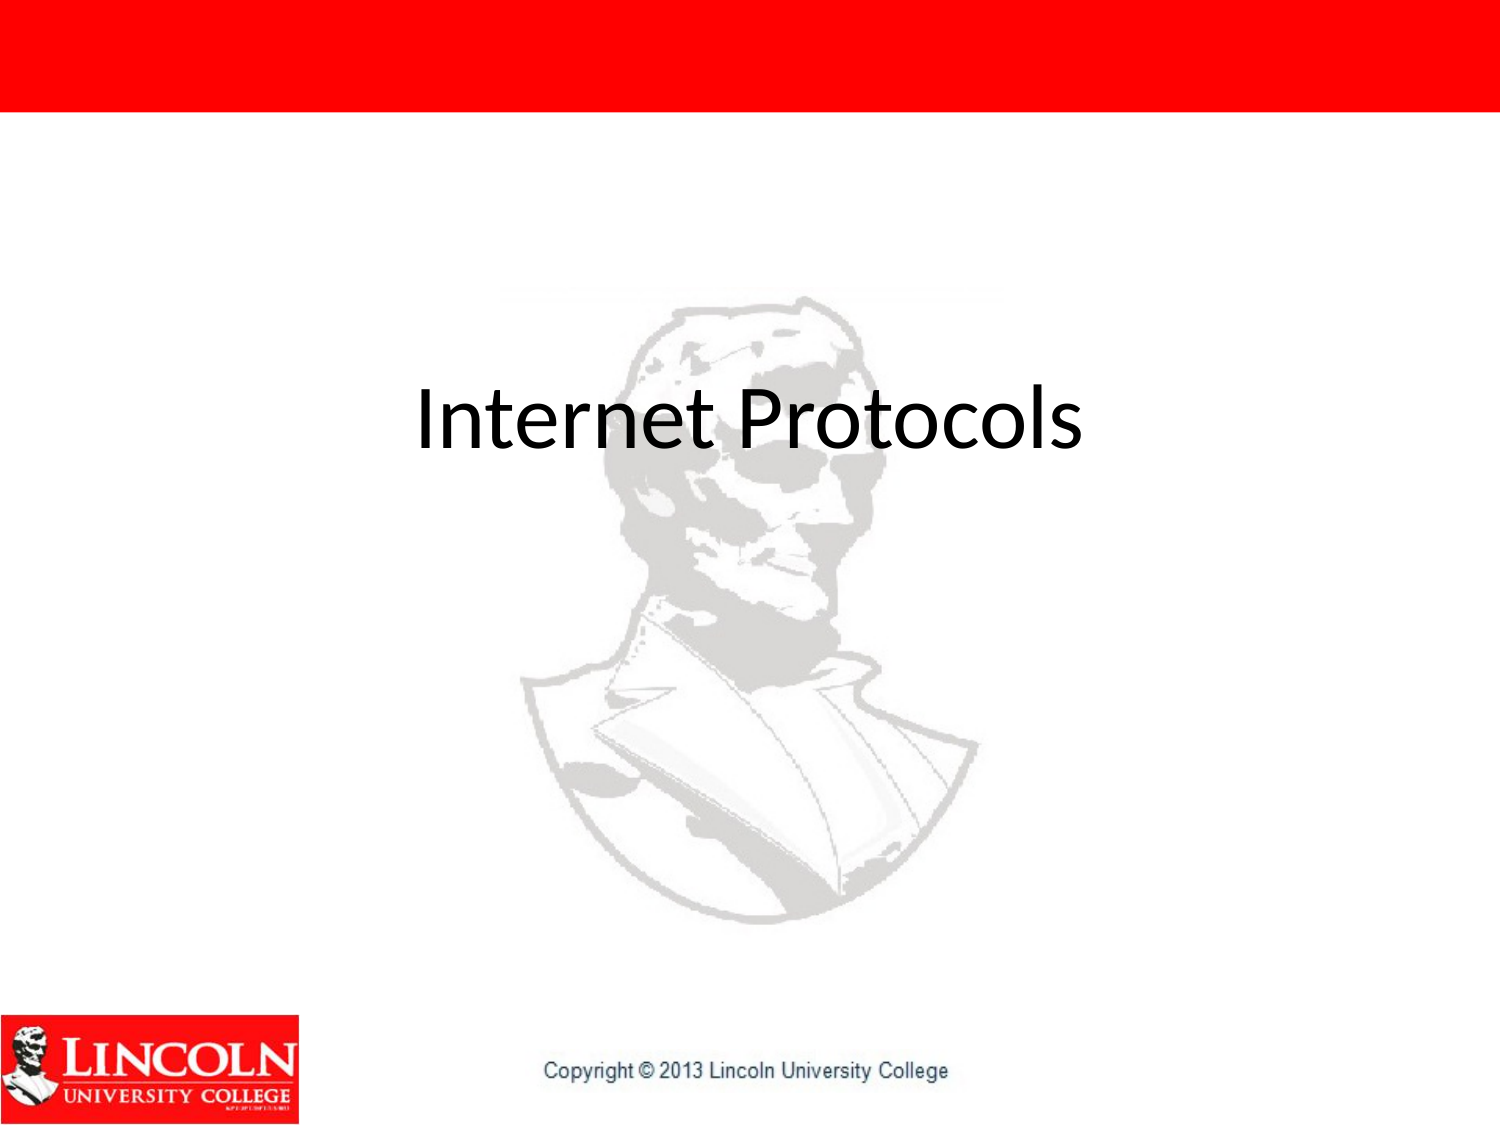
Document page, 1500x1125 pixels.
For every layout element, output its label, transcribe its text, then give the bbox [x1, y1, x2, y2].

picture [500, 287, 1004, 349]
picture [500, 591, 1004, 950]
picture [525, 1049, 974, 1093]
picture [0, 1014, 300, 1125]
title Internet Protocols [112, 349, 1388, 591]
